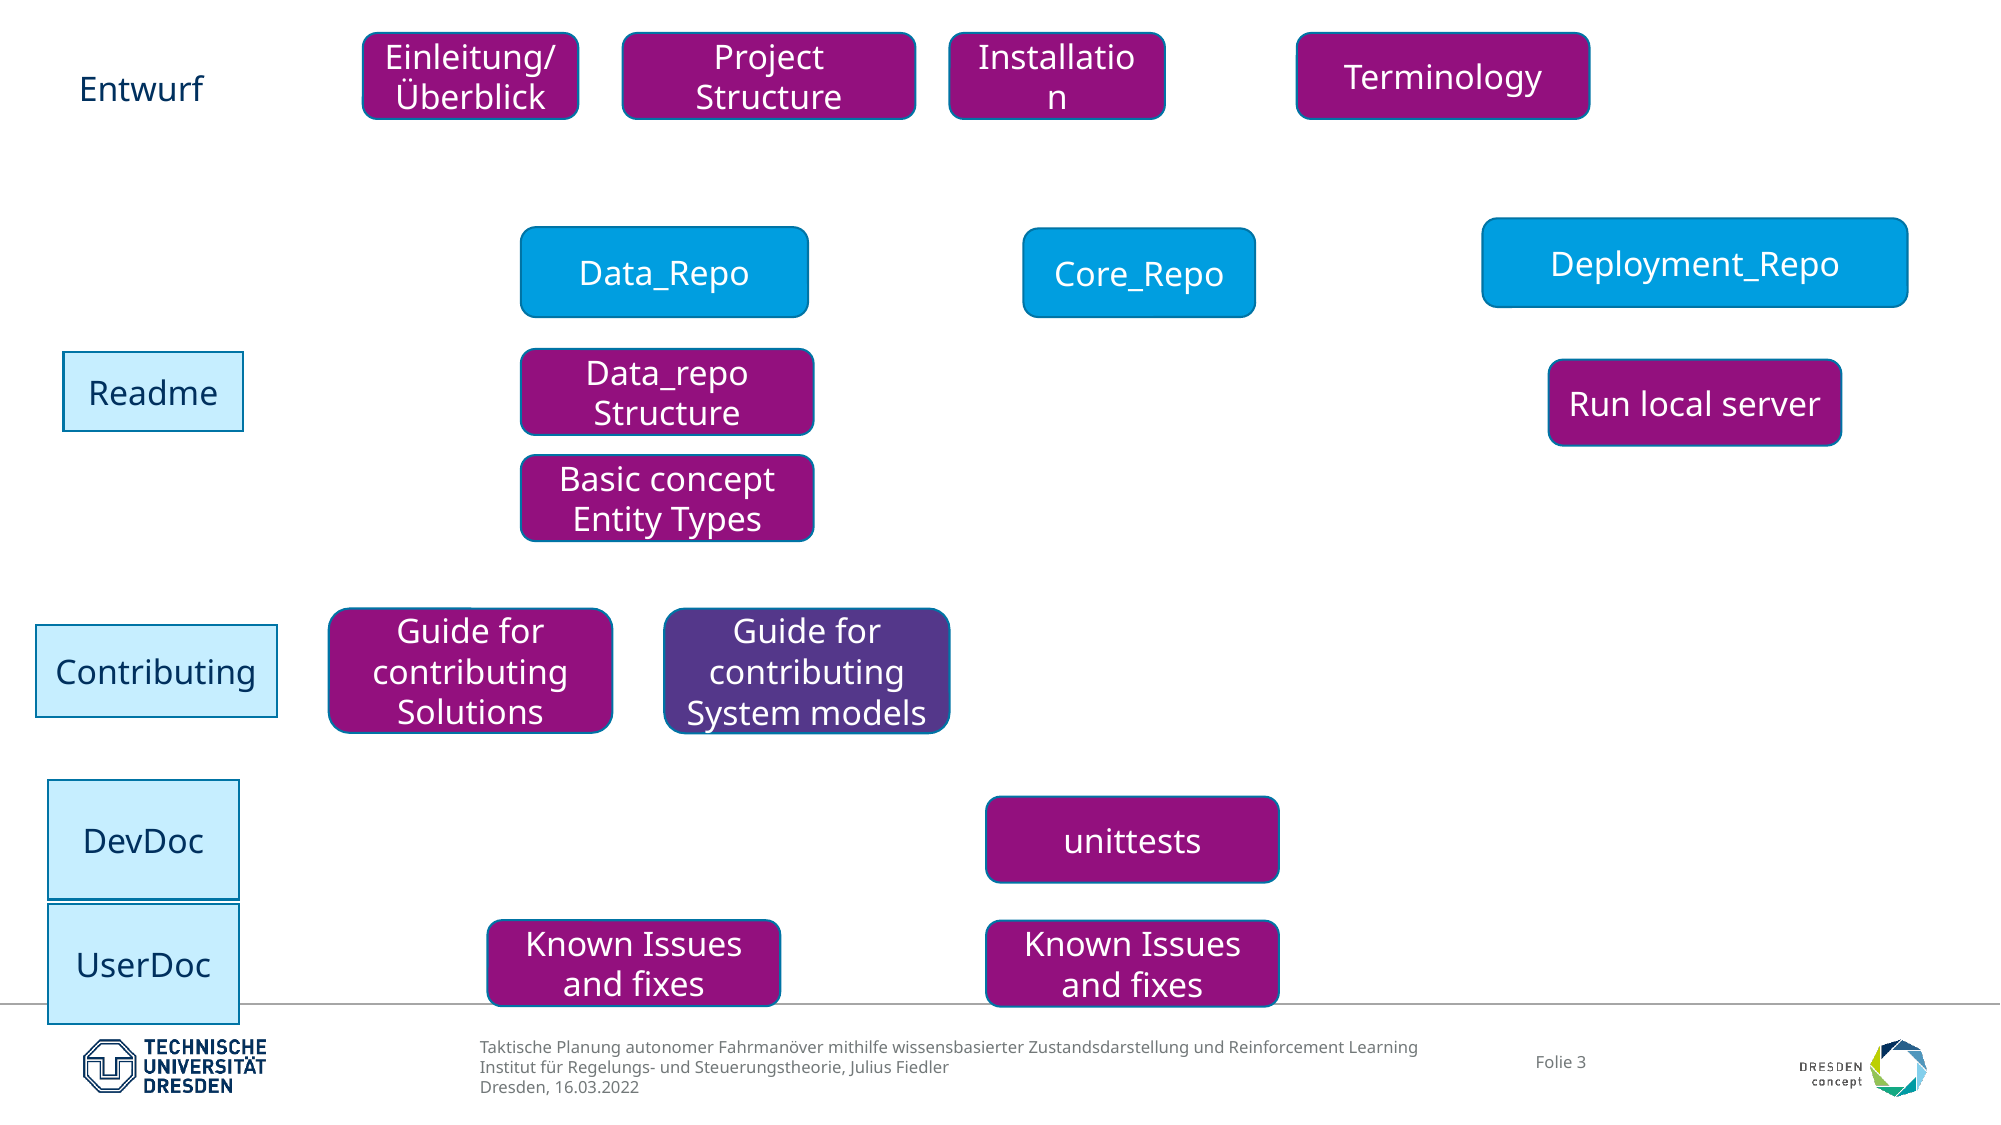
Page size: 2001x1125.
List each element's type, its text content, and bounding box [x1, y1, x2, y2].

text_box Basic concept Entity Types [519, 454, 815, 543]
text_box Terminology [1295, 31, 1591, 120]
picture [83, 1039, 266, 1093]
text_box Core_Repo [1022, 227, 1257, 319]
text_box unittests [985, 795, 1280, 884]
text_box UserDoc [47, 903, 240, 1025]
text_box Known Issues and fixes [486, 919, 782, 1008]
text_box Einleitung/ Überblick [361, 31, 580, 120]
text_box Known Issues and fixes [985, 919, 1280, 1008]
text_box Data_Repo [519, 226, 810, 319]
picture [1800, 1039, 1927, 1097]
text_box Data_repo Structure [519, 347, 815, 436]
text_box Deployment_Repo [1481, 217, 1909, 309]
text_box Project Structure [621, 31, 917, 120]
text_box Guide for contributing Solutions [327, 607, 614, 734]
text_box Entwurf [64, 59, 219, 116]
text_box Readme [62, 351, 244, 432]
text_box DevDoc [47, 779, 240, 901]
text_box Installation [948, 31, 1166, 120]
text_box Run local server [1547, 358, 1843, 447]
text_box Guide for contributing System models [663, 607, 951, 735]
text_box Contributing [35, 624, 278, 718]
